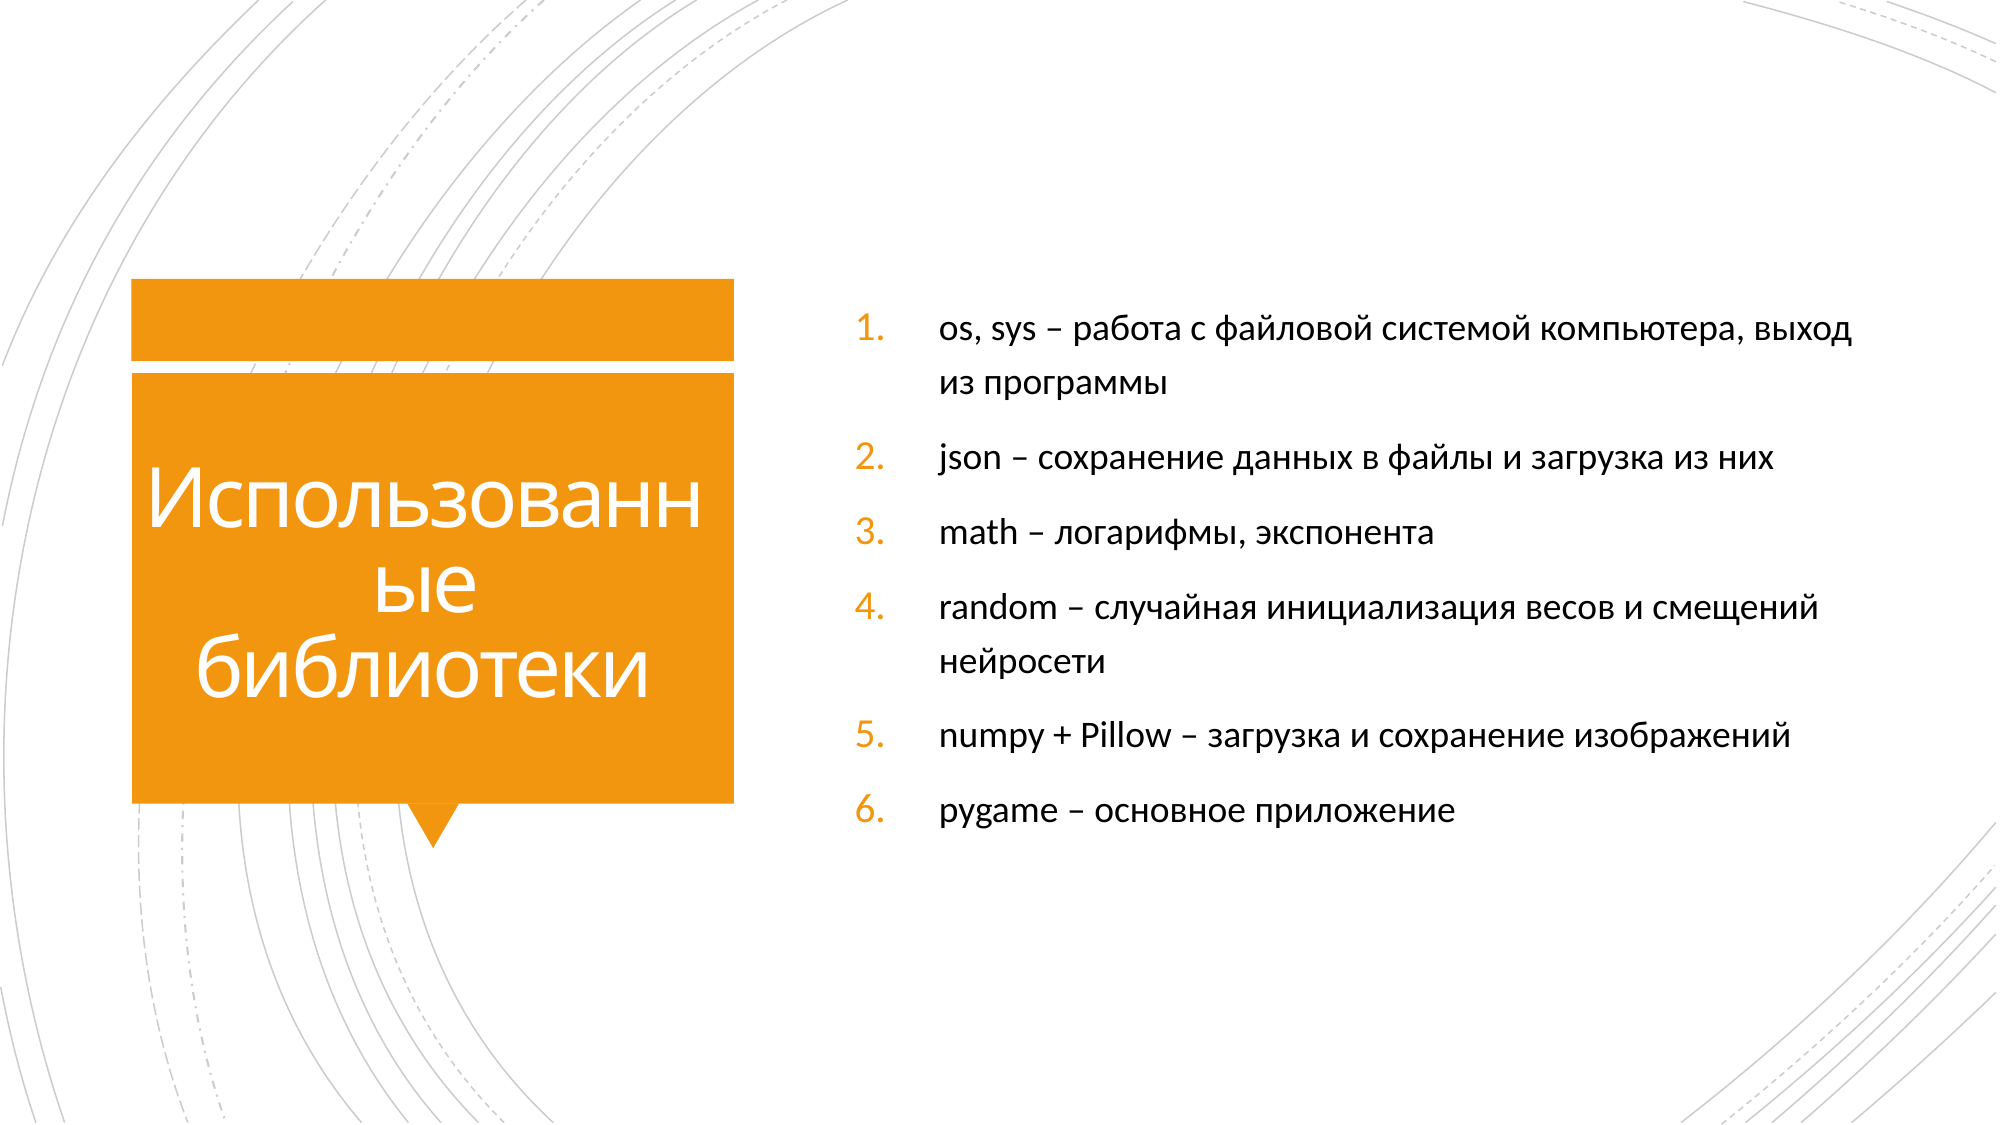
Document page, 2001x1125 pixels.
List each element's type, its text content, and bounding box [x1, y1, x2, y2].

list os, sys – работа с файловой системой компьютера, выход из программы json – сохранение данных в файлы и загрузка из них math – логарифмы, экспонента random – случайная инициализация весов и смещений нейросети numpy + Pillow – загрузка и сохранение изображений pygame – основное приложение [839, 131, 1871, 993]
title Использованные библиотеки [104, 385, 744, 789]
